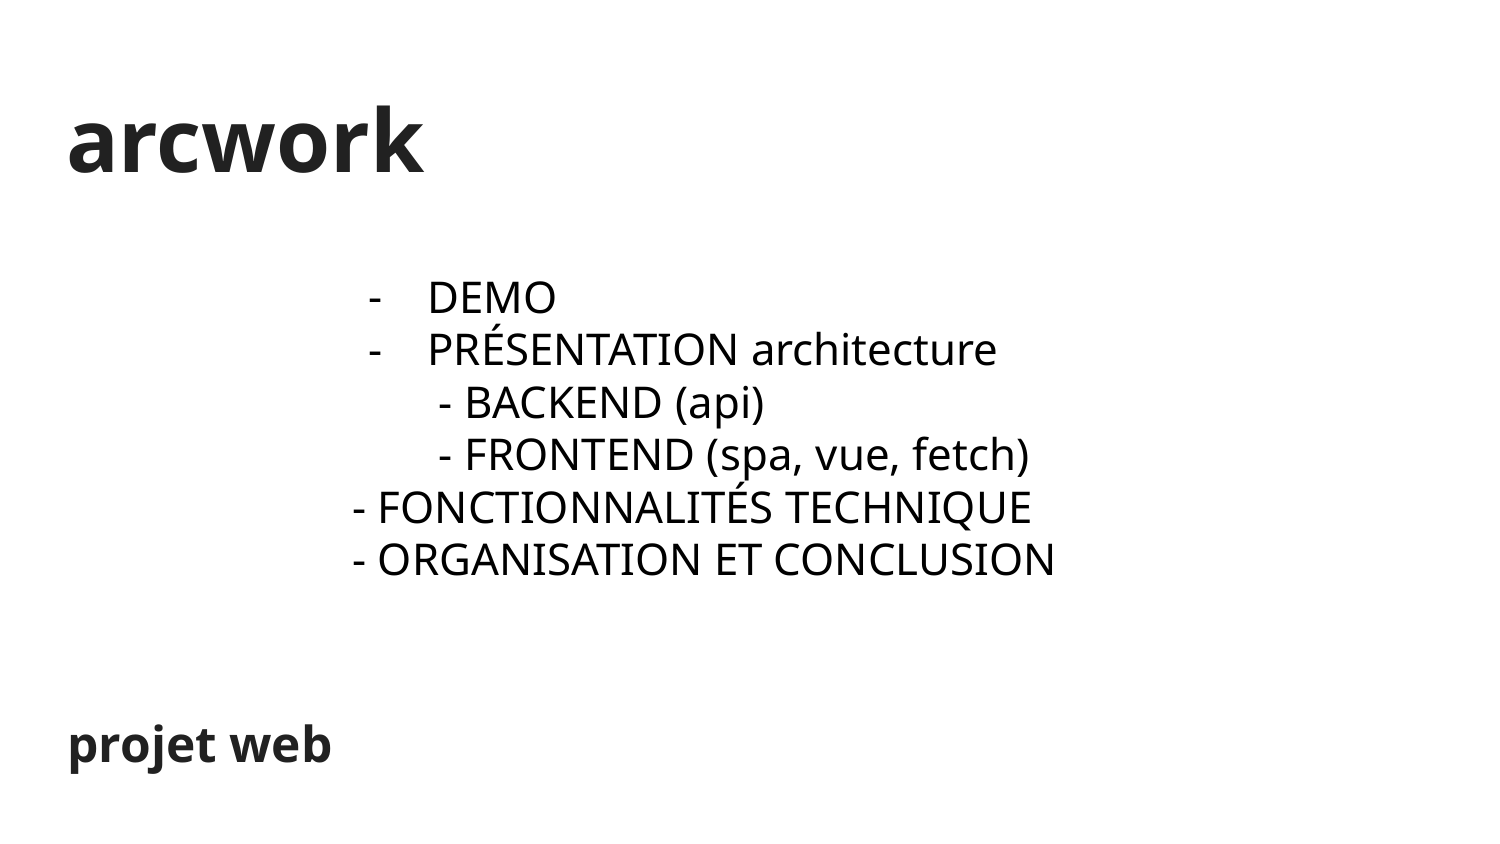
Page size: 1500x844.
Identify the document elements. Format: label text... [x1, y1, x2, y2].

list projet web [52, 694, 1037, 793]
title arcwork [51, 64, 1449, 506]
text_box DEMO PRÉSENTATION architecture - BACKEND (api) - FRONTEND (spa, vue, fetch) - FONCTIONNALITÉS TECHNIQUE - ORGANISATION ET CONCLUSION [337, 254, 1376, 600]
